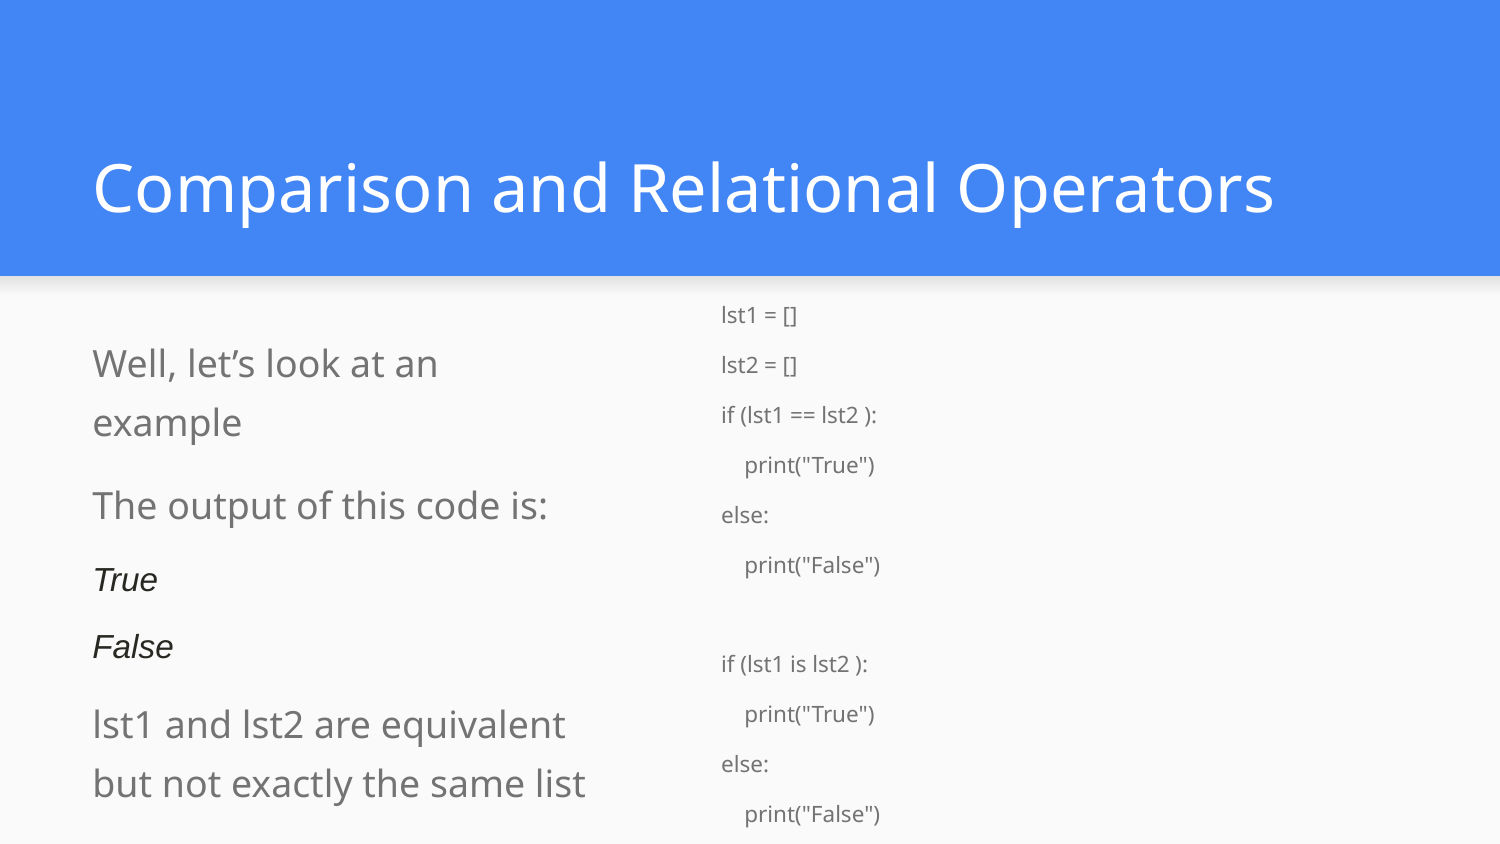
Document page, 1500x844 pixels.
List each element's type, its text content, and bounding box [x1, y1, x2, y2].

title Comparison and Relational Operators [77, 121, 1427, 248]
list Well, let’s look at an example The output of this code is: True False lst1 and lst2 are equivalent but not exactly the same list [77, 314, 609, 844]
list lst1 = [] lst2 = [] if (lst1 == lst2 ): print("True") else: print("False") if (lst1 is lst2 ): print("True") else: print("False") [706, 279, 1238, 844]
